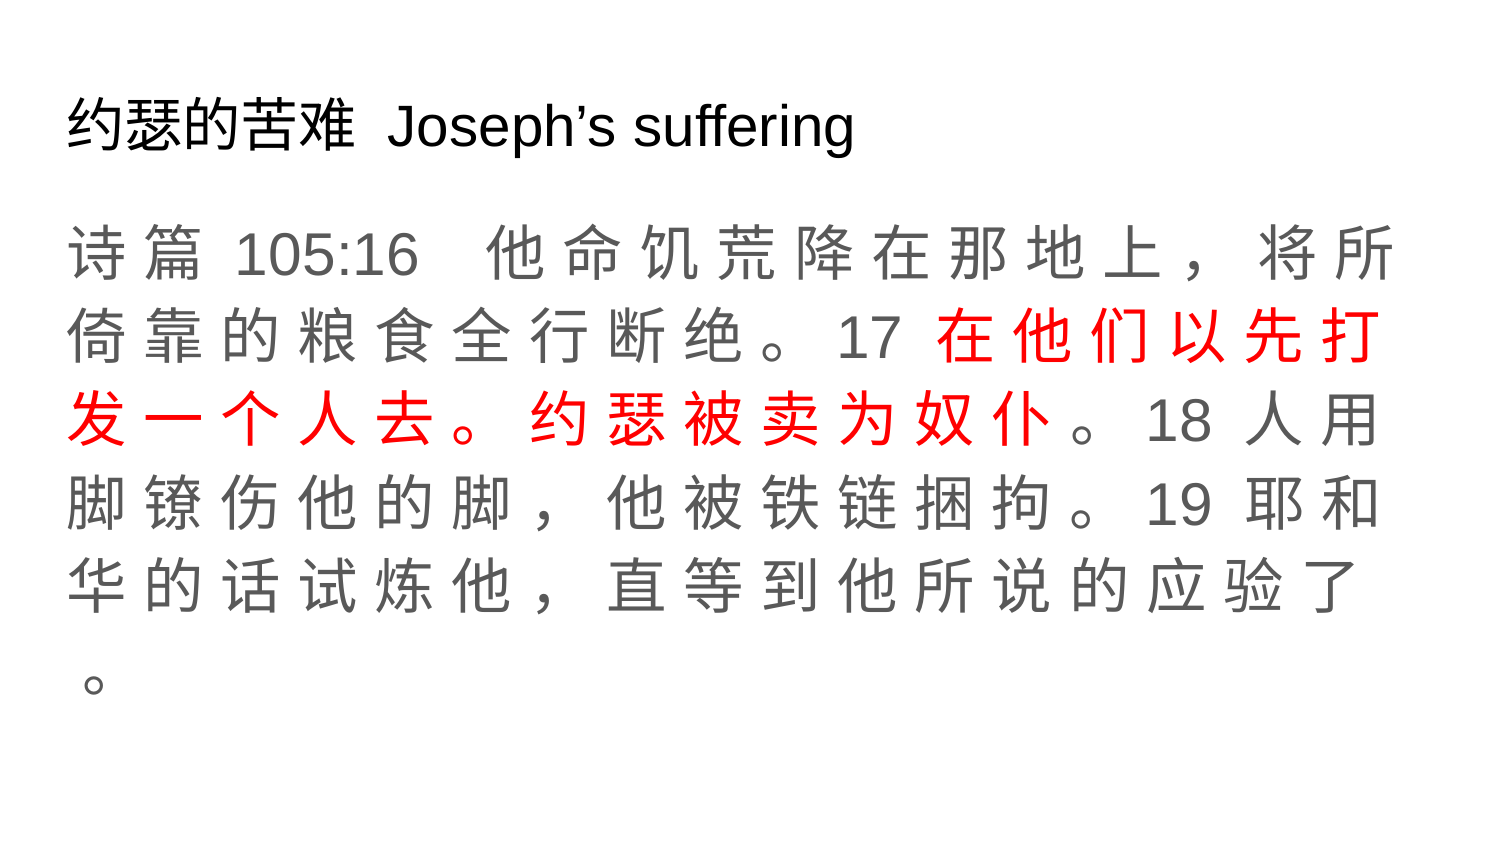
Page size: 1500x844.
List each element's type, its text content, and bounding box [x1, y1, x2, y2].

list 诗 篇 105:16 他 命 饥 荒 降 在 那 地 上 ， 将 所 倚 靠 的 粮 食 全 行 断 绝 。17 在 他 们 以 先 打 发 一 个 人 去 。 约 瑟 被 卖 为 奴 仆 。18 人 用 脚 镣 伤 他 的 脚 ， 他 被 铁 链 捆 拘 。19 耶 和 华 的 话 试 炼 他 ， 直 等 到 他 所 说 的 应 验 了 。 [51, 189, 1449, 750]
title 约瑟的苦难 Joseph’s suffering [51, 72, 1449, 167]
